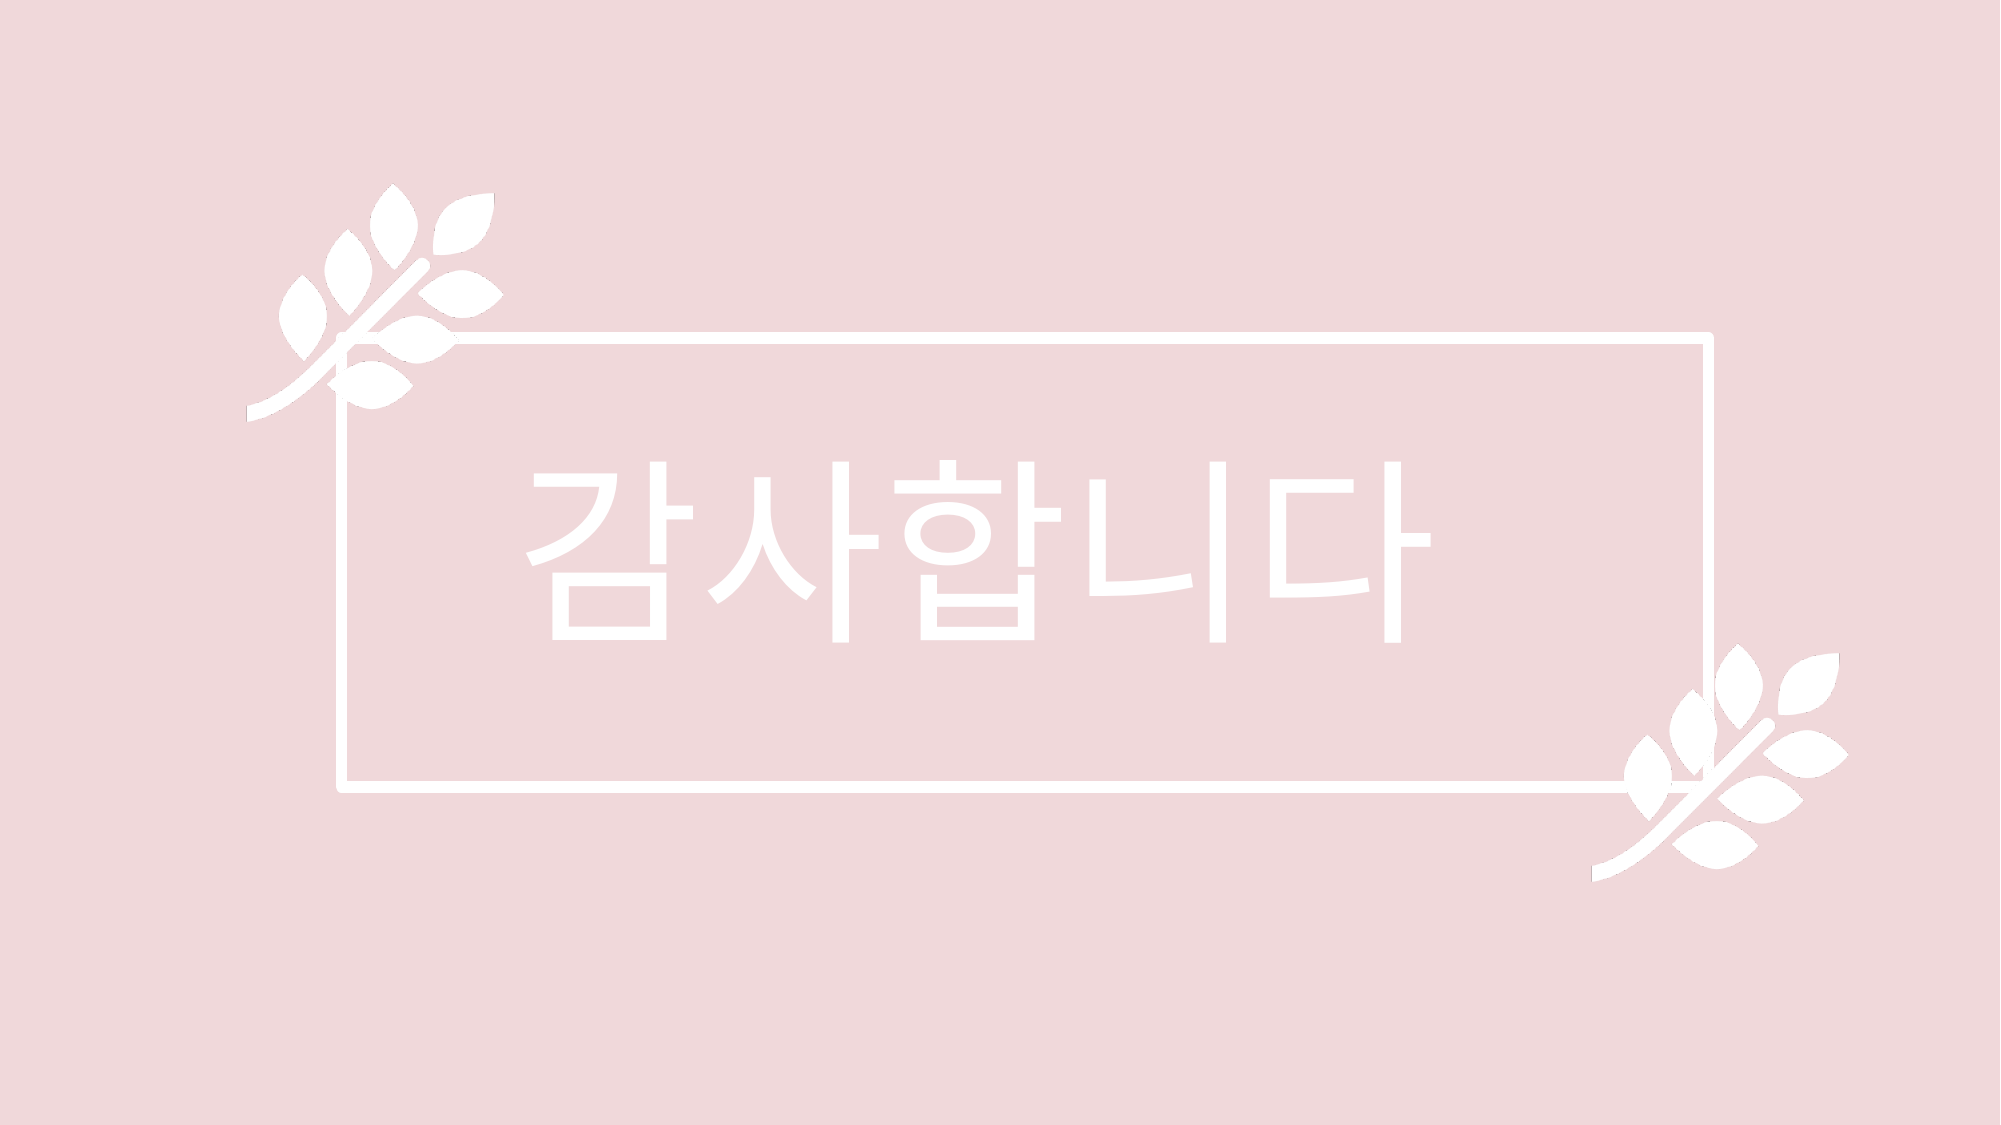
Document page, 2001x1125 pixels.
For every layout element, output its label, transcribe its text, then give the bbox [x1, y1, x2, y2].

title 감사합니다 [341, 337, 1709, 787]
picture [1568, 607, 1875, 915]
picture [223, 147, 530, 455]
